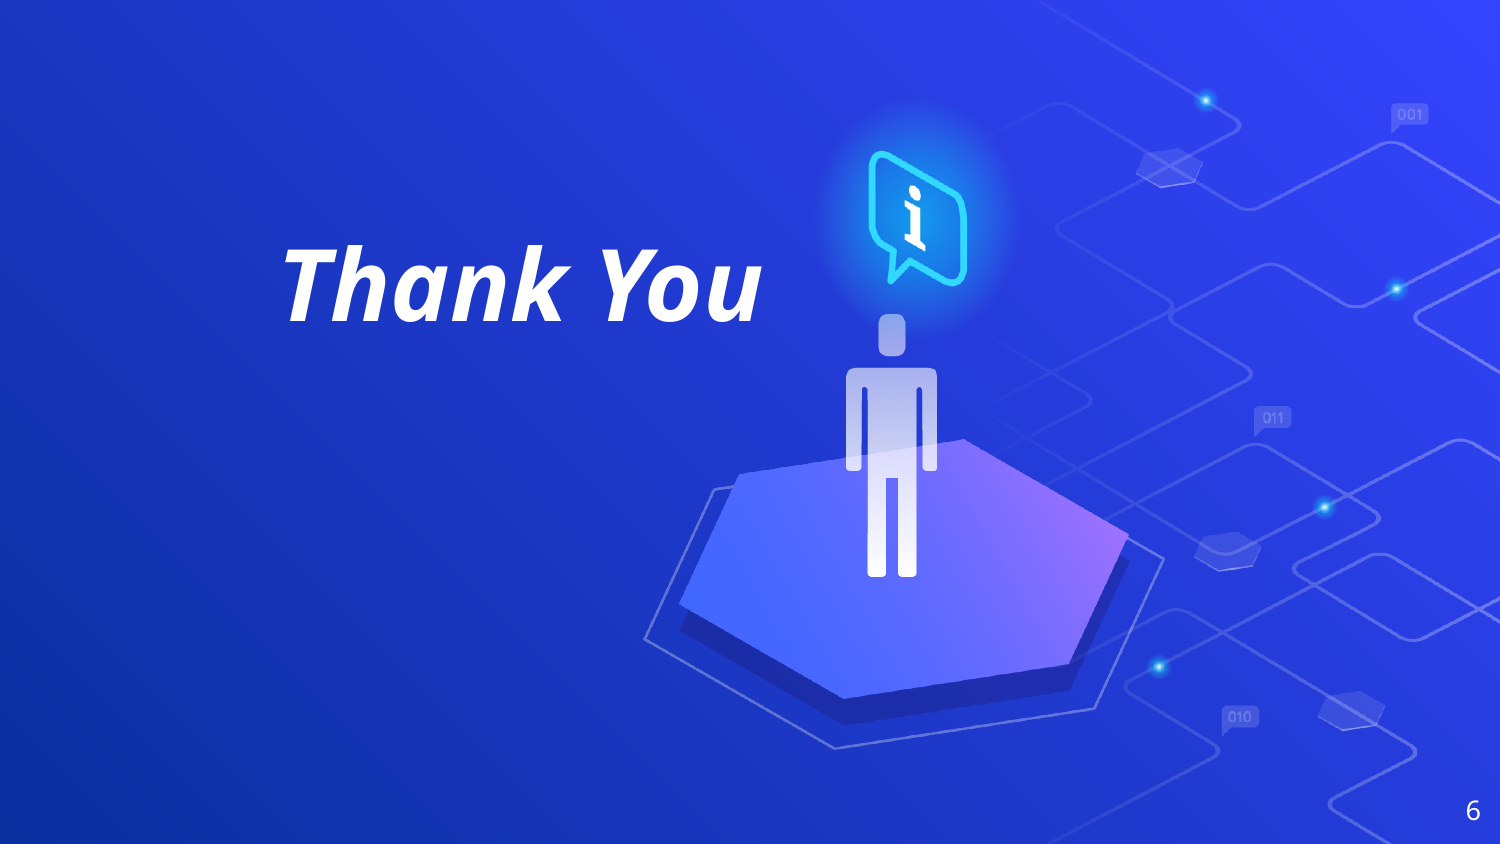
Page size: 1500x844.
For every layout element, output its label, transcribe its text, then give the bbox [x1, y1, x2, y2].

title Thank You [277, 188, 798, 342]
slide_number 6 [1391, 779, 1482, 844]
picture [0, 0, 1500, 844]
